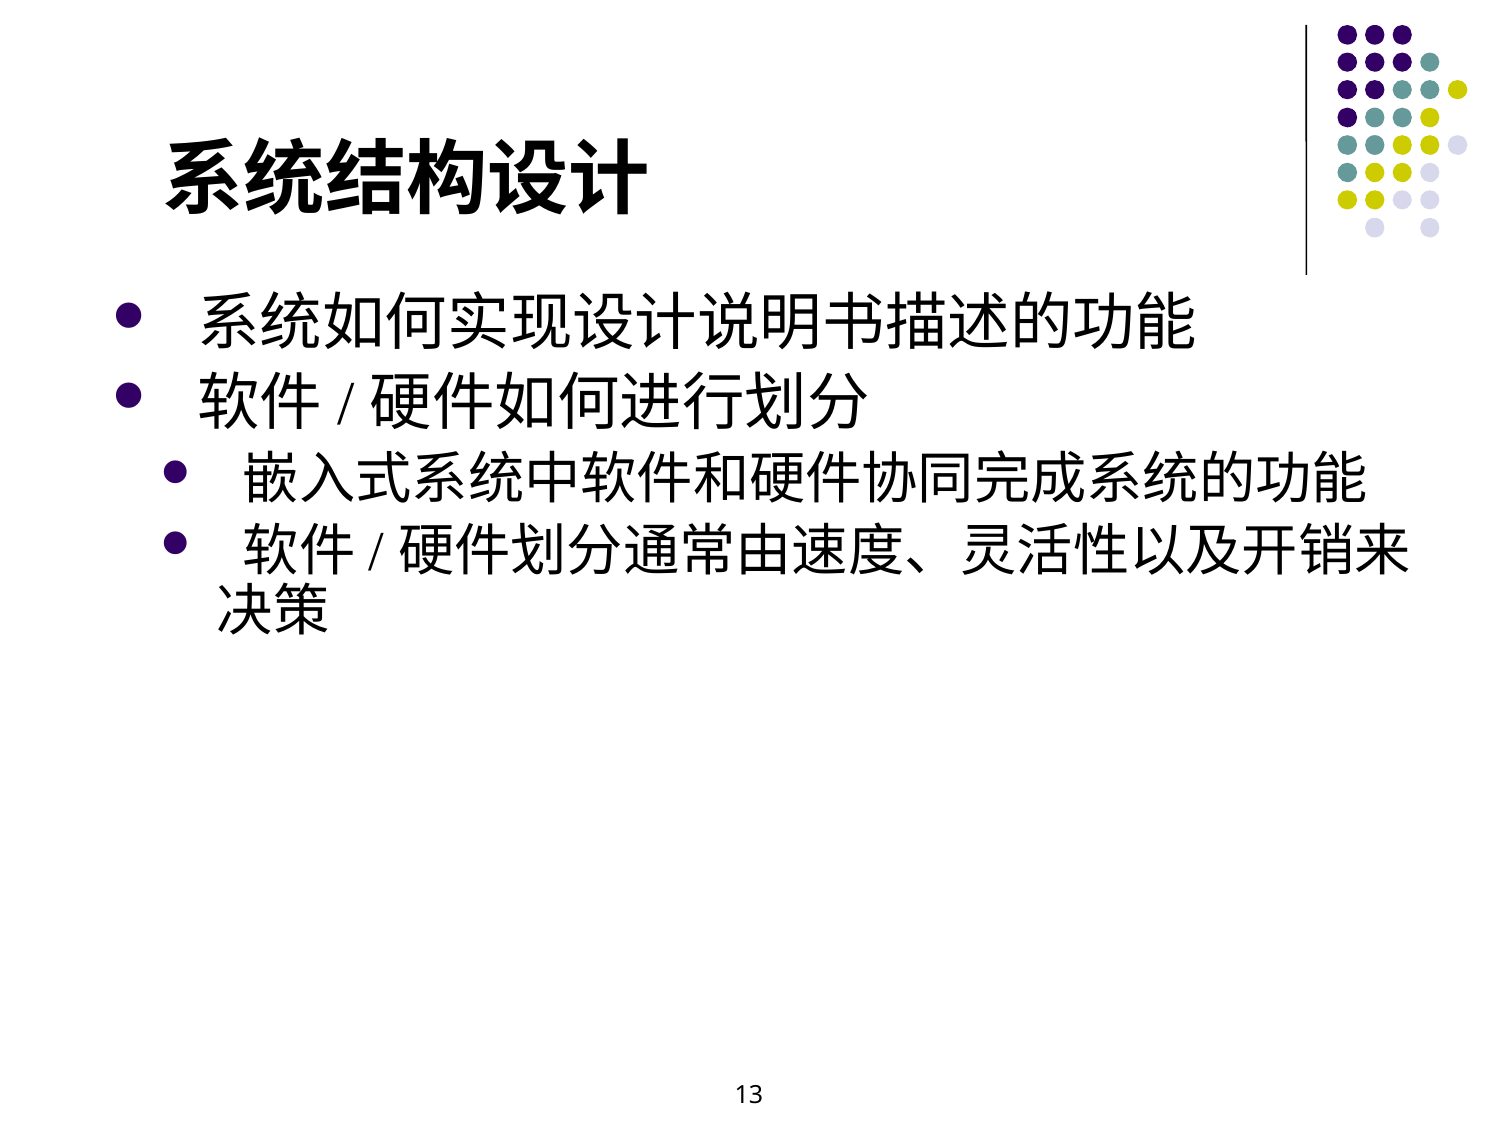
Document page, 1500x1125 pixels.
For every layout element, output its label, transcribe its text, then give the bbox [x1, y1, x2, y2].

list 系统如何实现设计说明书描述的功能 软件/硬件如何进行划分 嵌入式系统中软件和硬件协同完成系统的功能 软件/硬件划分通常由速度、灵活性以及开销来决策 [112, 290, 1447, 1125]
title 系统结构设计 [147, 0, 724, 232]
